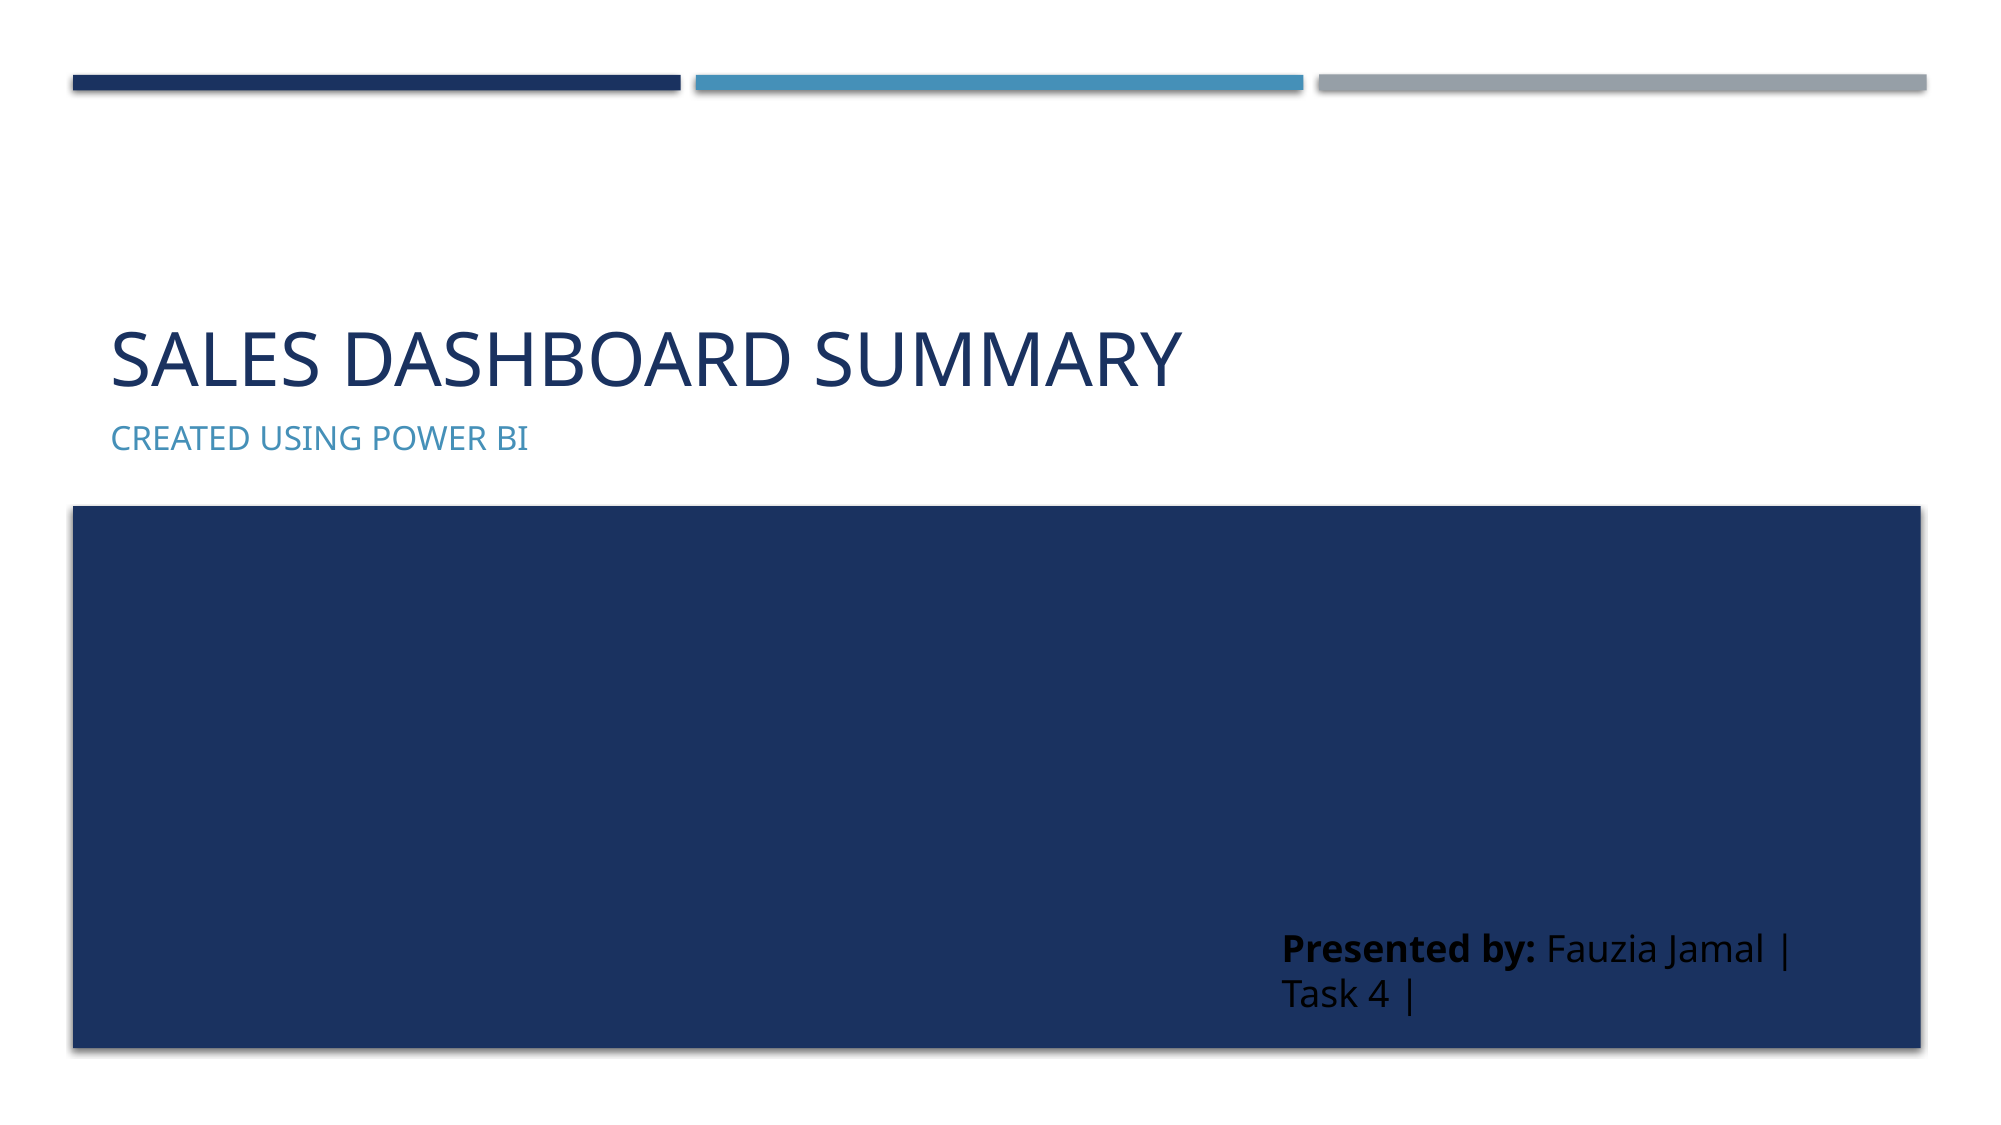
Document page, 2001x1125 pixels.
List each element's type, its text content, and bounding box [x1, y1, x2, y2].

subtitle Created Using Power BI [95, 409, 1899, 507]
title Sales Dashboard summary [95, 167, 1899, 409]
text_box Presented by: Fauzia Jamal | Task 4 | [1266, 917, 1884, 1023]
